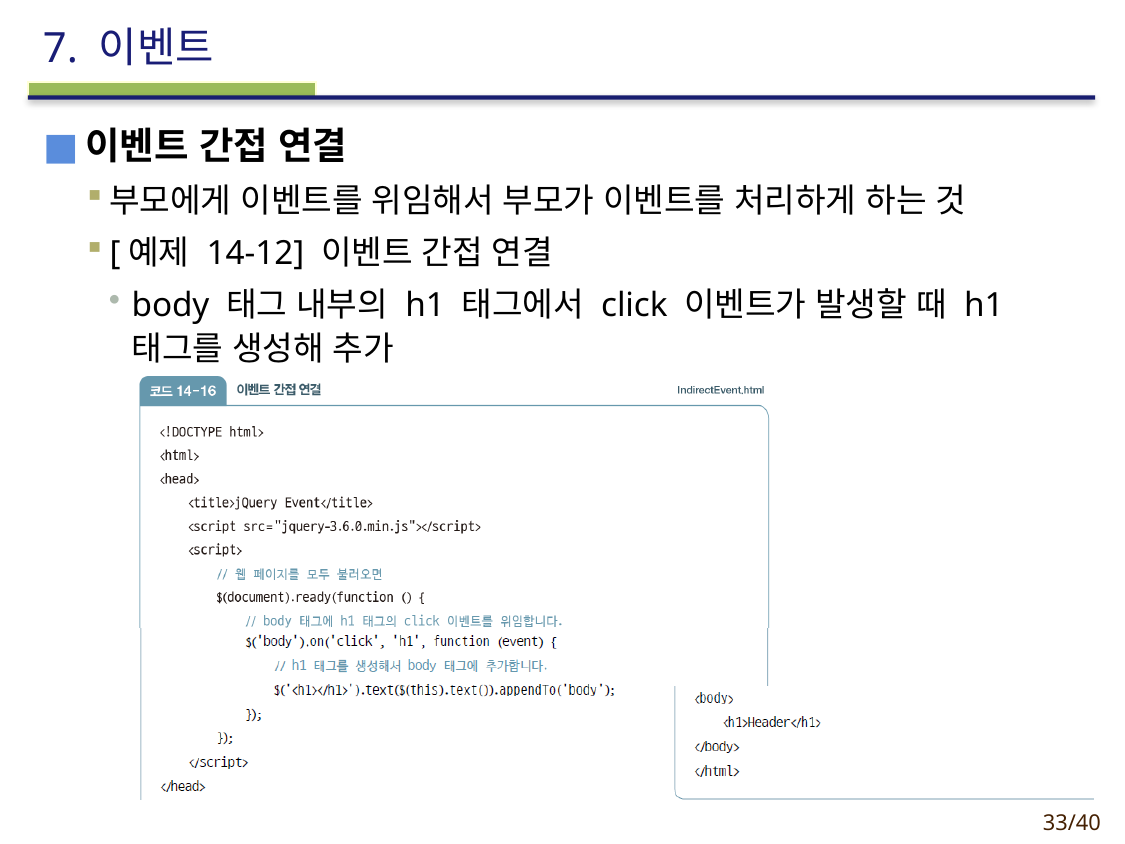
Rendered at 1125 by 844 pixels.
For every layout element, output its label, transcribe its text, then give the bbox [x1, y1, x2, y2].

title 7. 이벤트 [27, 10, 958, 82]
list 이벤트 간접 연결 부모에게 이벤트를 위임해서 부모가 이벤트를 처리하게 하는 것 [예제 14-12] 이벤트 간접 연결 body 태그 내부의 h1 태그에서 click 이벤트가 발생할 때 h1 태그를 생성해 추가 [28, 114, 1097, 818]
picture [134, 374, 1095, 806]
